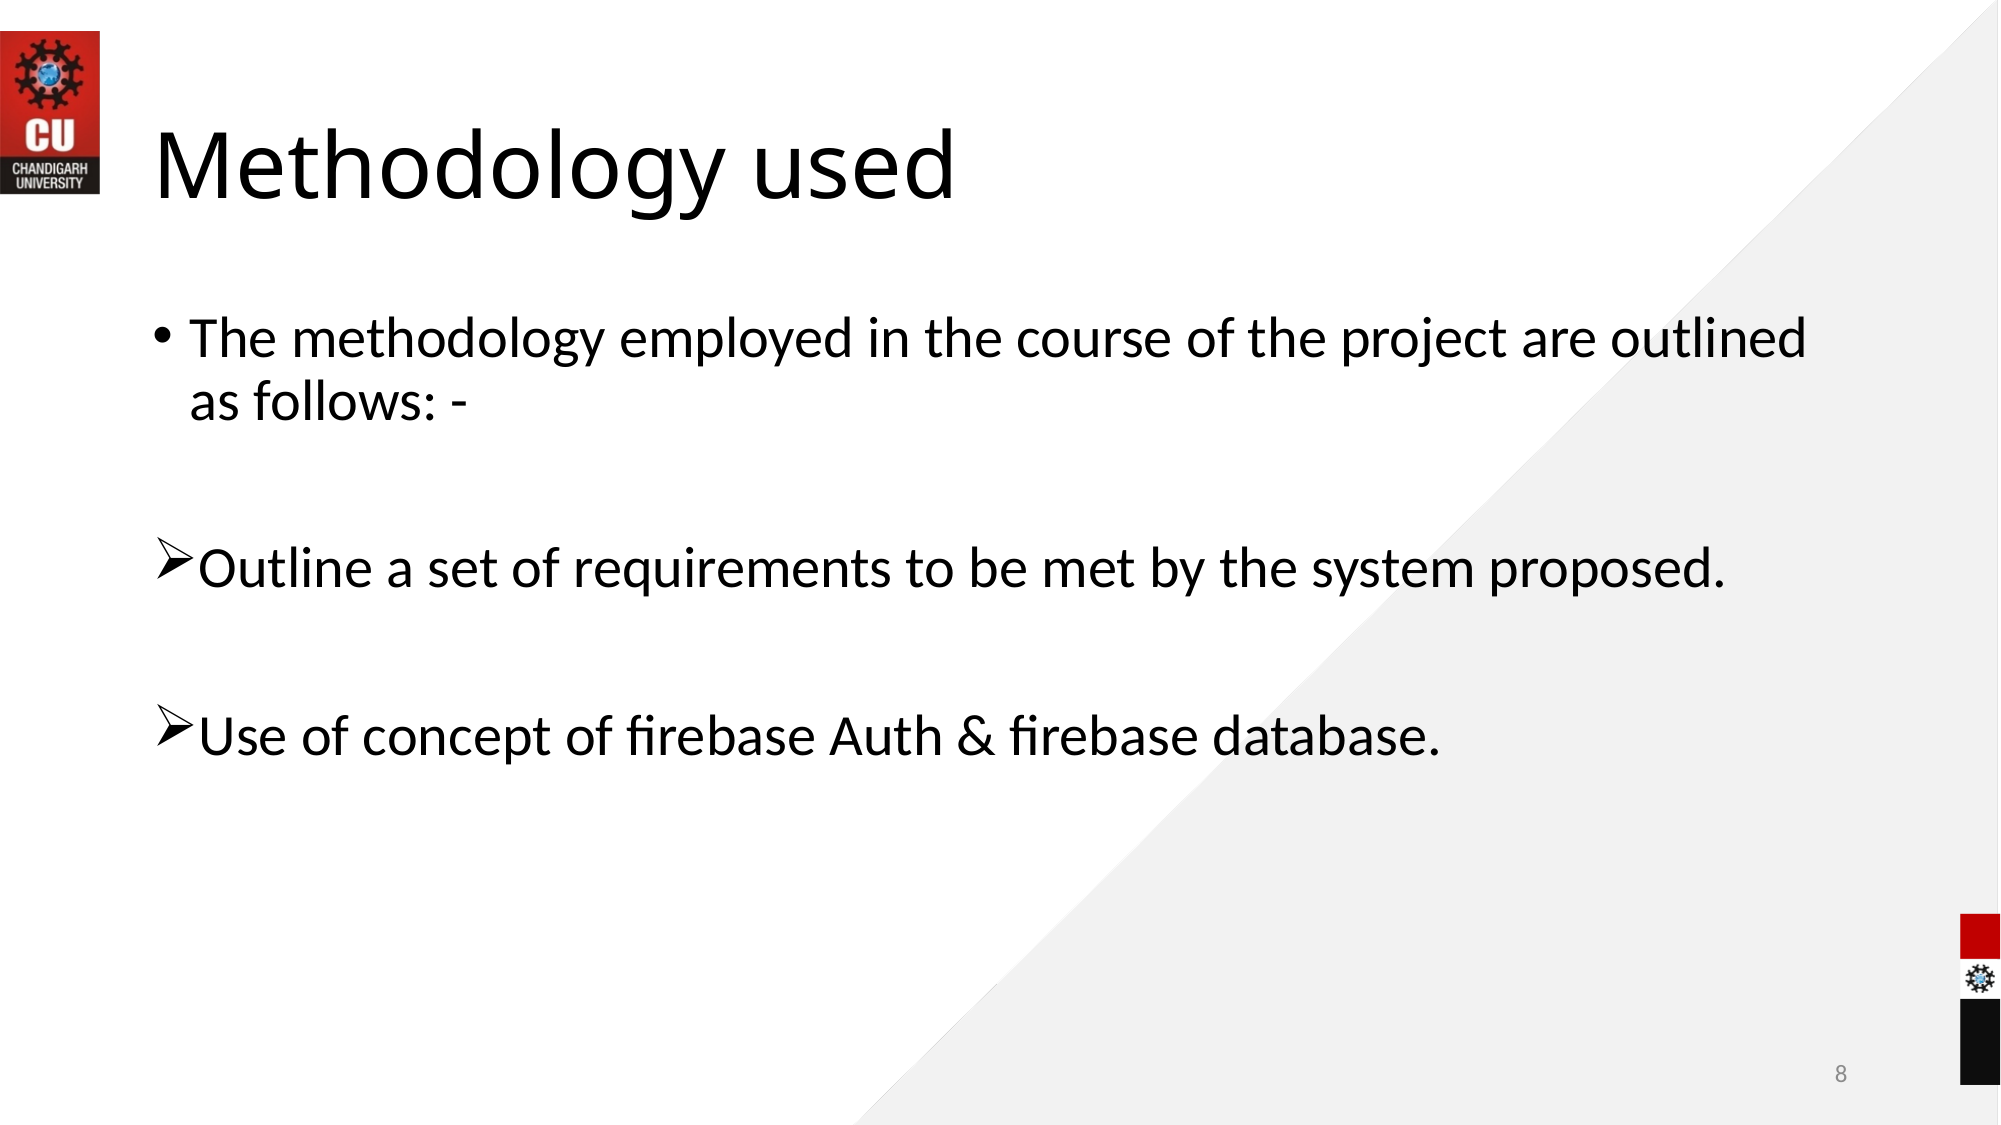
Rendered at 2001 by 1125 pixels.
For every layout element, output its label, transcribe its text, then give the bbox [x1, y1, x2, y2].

picture [0, 0, 2001, 1125]
list The methodology employed in the course of the project are outlined as follows: - Outline a set of requirements to be met by the system proposed. Use of concept of firebase Auth & firebase database. [137, 299, 1863, 1014]
slide_number 8 [1412, 1042, 1863, 1103]
title Methodology used [137, 59, 1863, 278]
